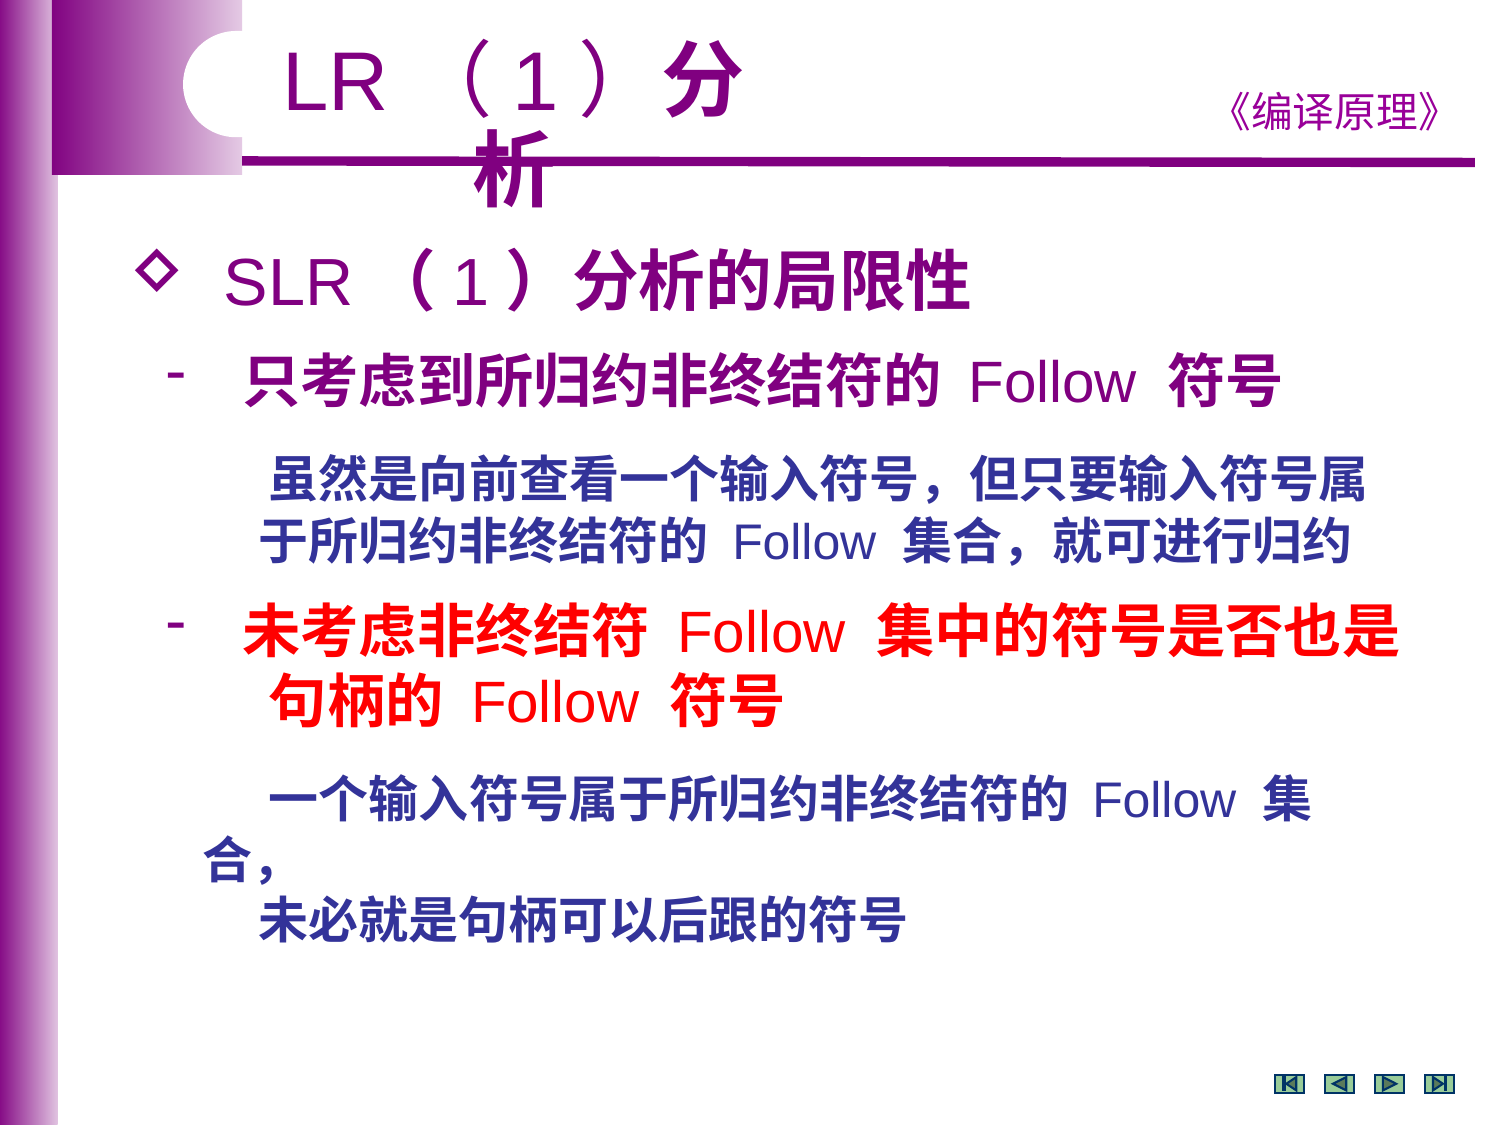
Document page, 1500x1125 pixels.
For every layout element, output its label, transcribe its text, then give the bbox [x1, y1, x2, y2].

text_box SLR（1）分析的局限性 只考虑到所归约非终结符的 Follow 符号 虽然是向前查看一个输入符号，但只要输入符号属 于所归约非终结符的 Follow 集合，就可进行归约 未考虑非终结符 Follow 集中的符号是否也是 句柄的 Follow 符号 一个输入符号属于所归约非终结符的 Follow 集合， 未必就是句柄可以后跟的符号 [112, 231, 1424, 957]
text_box [1374, 1074, 1405, 1093]
text_box [1424, 1074, 1455, 1093]
text_box [1324, 1074, 1355, 1093]
text_box LR（1）分析 [254, 30, 774, 226]
text_box [1274, 1074, 1305, 1093]
